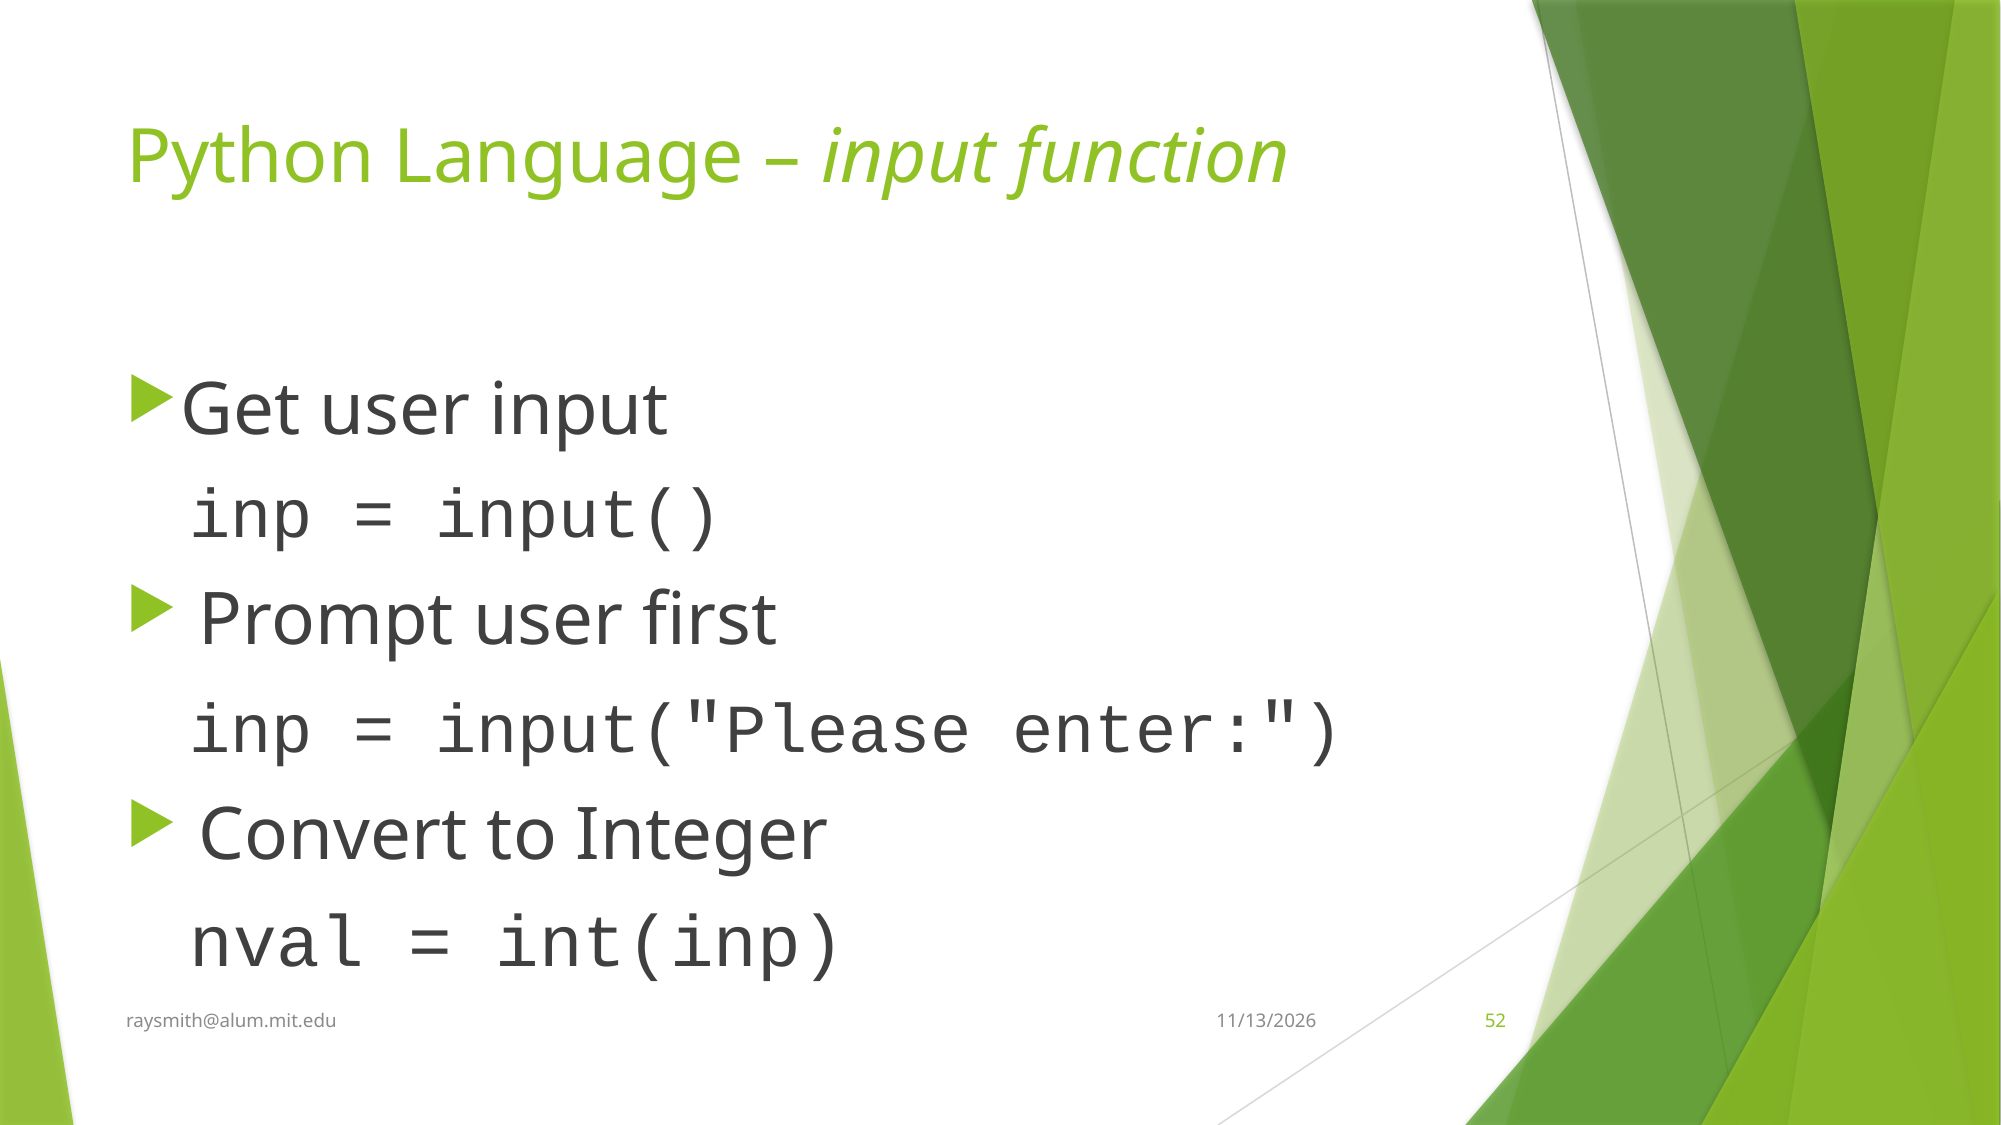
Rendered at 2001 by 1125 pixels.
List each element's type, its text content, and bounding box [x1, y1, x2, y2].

footer raysmith@alum.mit.edu [111, 991, 1145, 1051]
slide_number 52 [1409, 991, 1522, 1051]
list Get user input inp = input() Prompt user first inp = input("Please enter:") Convert to Integer nval = int(inp) [111, 354, 1522, 992]
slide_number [1181, 991, 1332, 1051]
title Python Language – input function [111, 99, 1522, 317]
